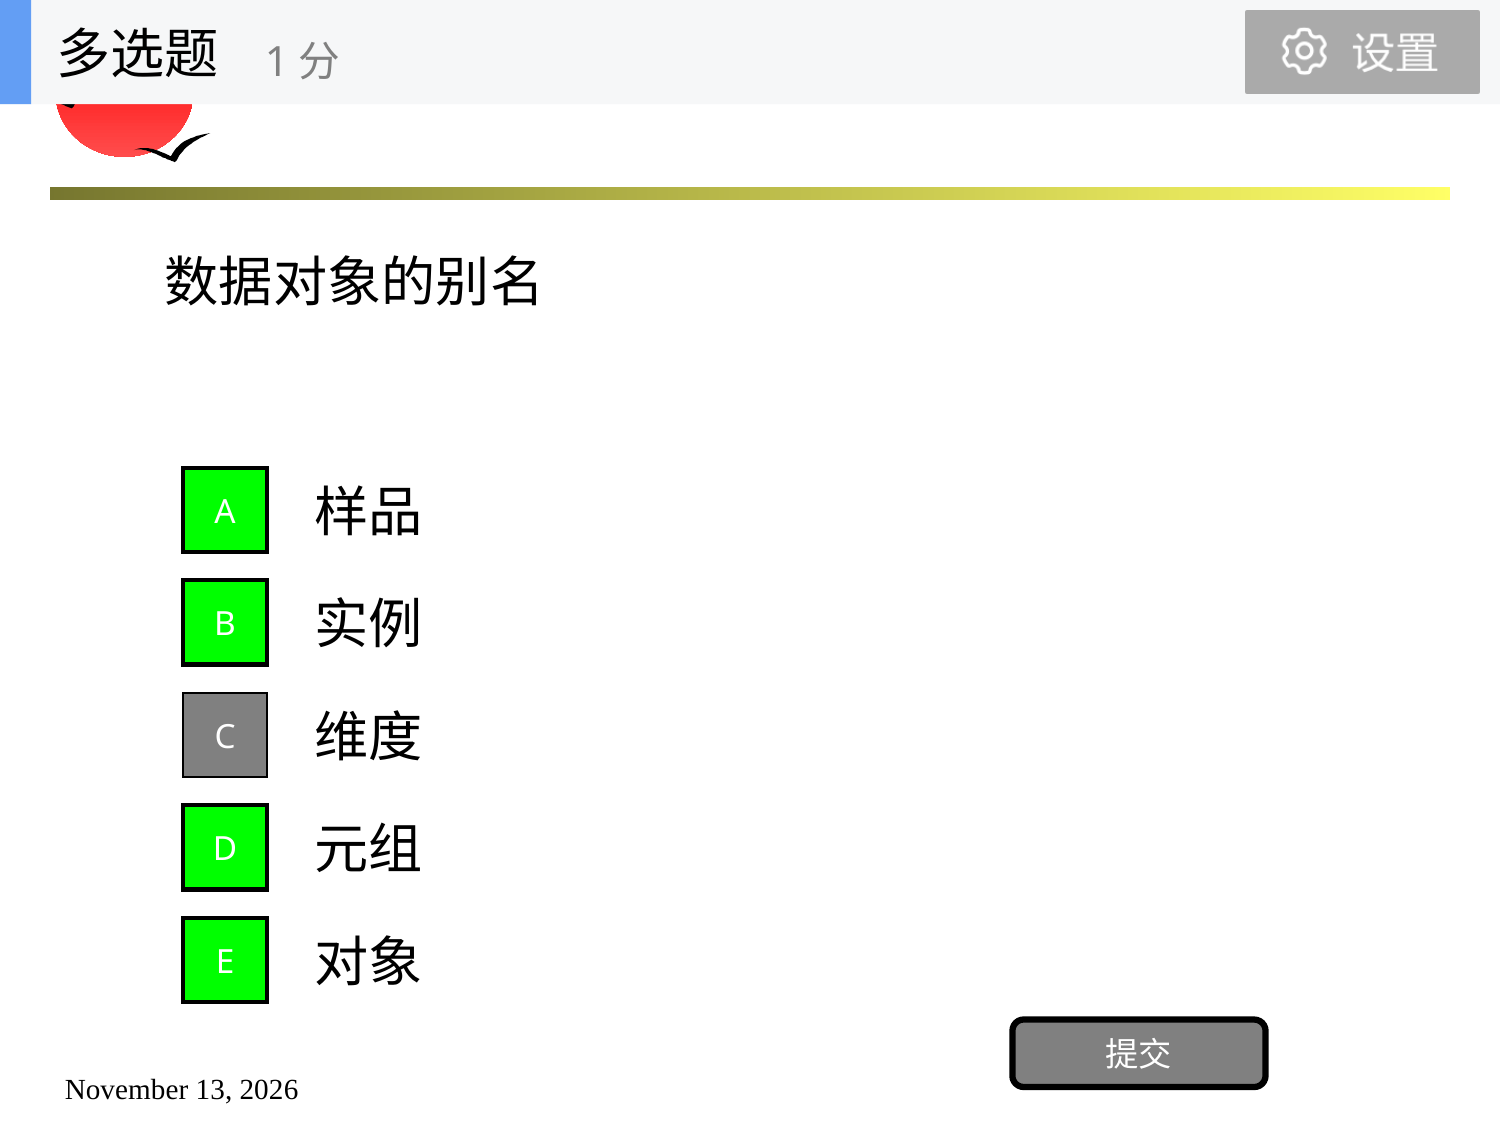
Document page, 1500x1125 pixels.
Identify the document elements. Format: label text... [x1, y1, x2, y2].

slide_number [49, 1037, 463, 1113]
text_box 数据对象的别名 [149, 105, 1350, 456]
text_box 对象 [299, 906, 1350, 1013]
text_box 维度 [299, 681, 1350, 788]
text_box 提交 [1011, 1018, 1267, 1089]
text_box E [182, 917, 268, 1003]
text_box C [182, 692, 268, 778]
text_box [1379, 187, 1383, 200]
text_box A [182, 467, 268, 553]
text_box B [182, 579, 268, 665]
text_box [0, 0, 1500, 105]
text_box 样品 [299, 456, 1350, 563]
text_box 元组 [299, 794, 1350, 900]
text_box 实例 [299, 569, 1350, 675]
text_box D [182, 804, 268, 890]
picture [1245, 10, 1480, 94]
